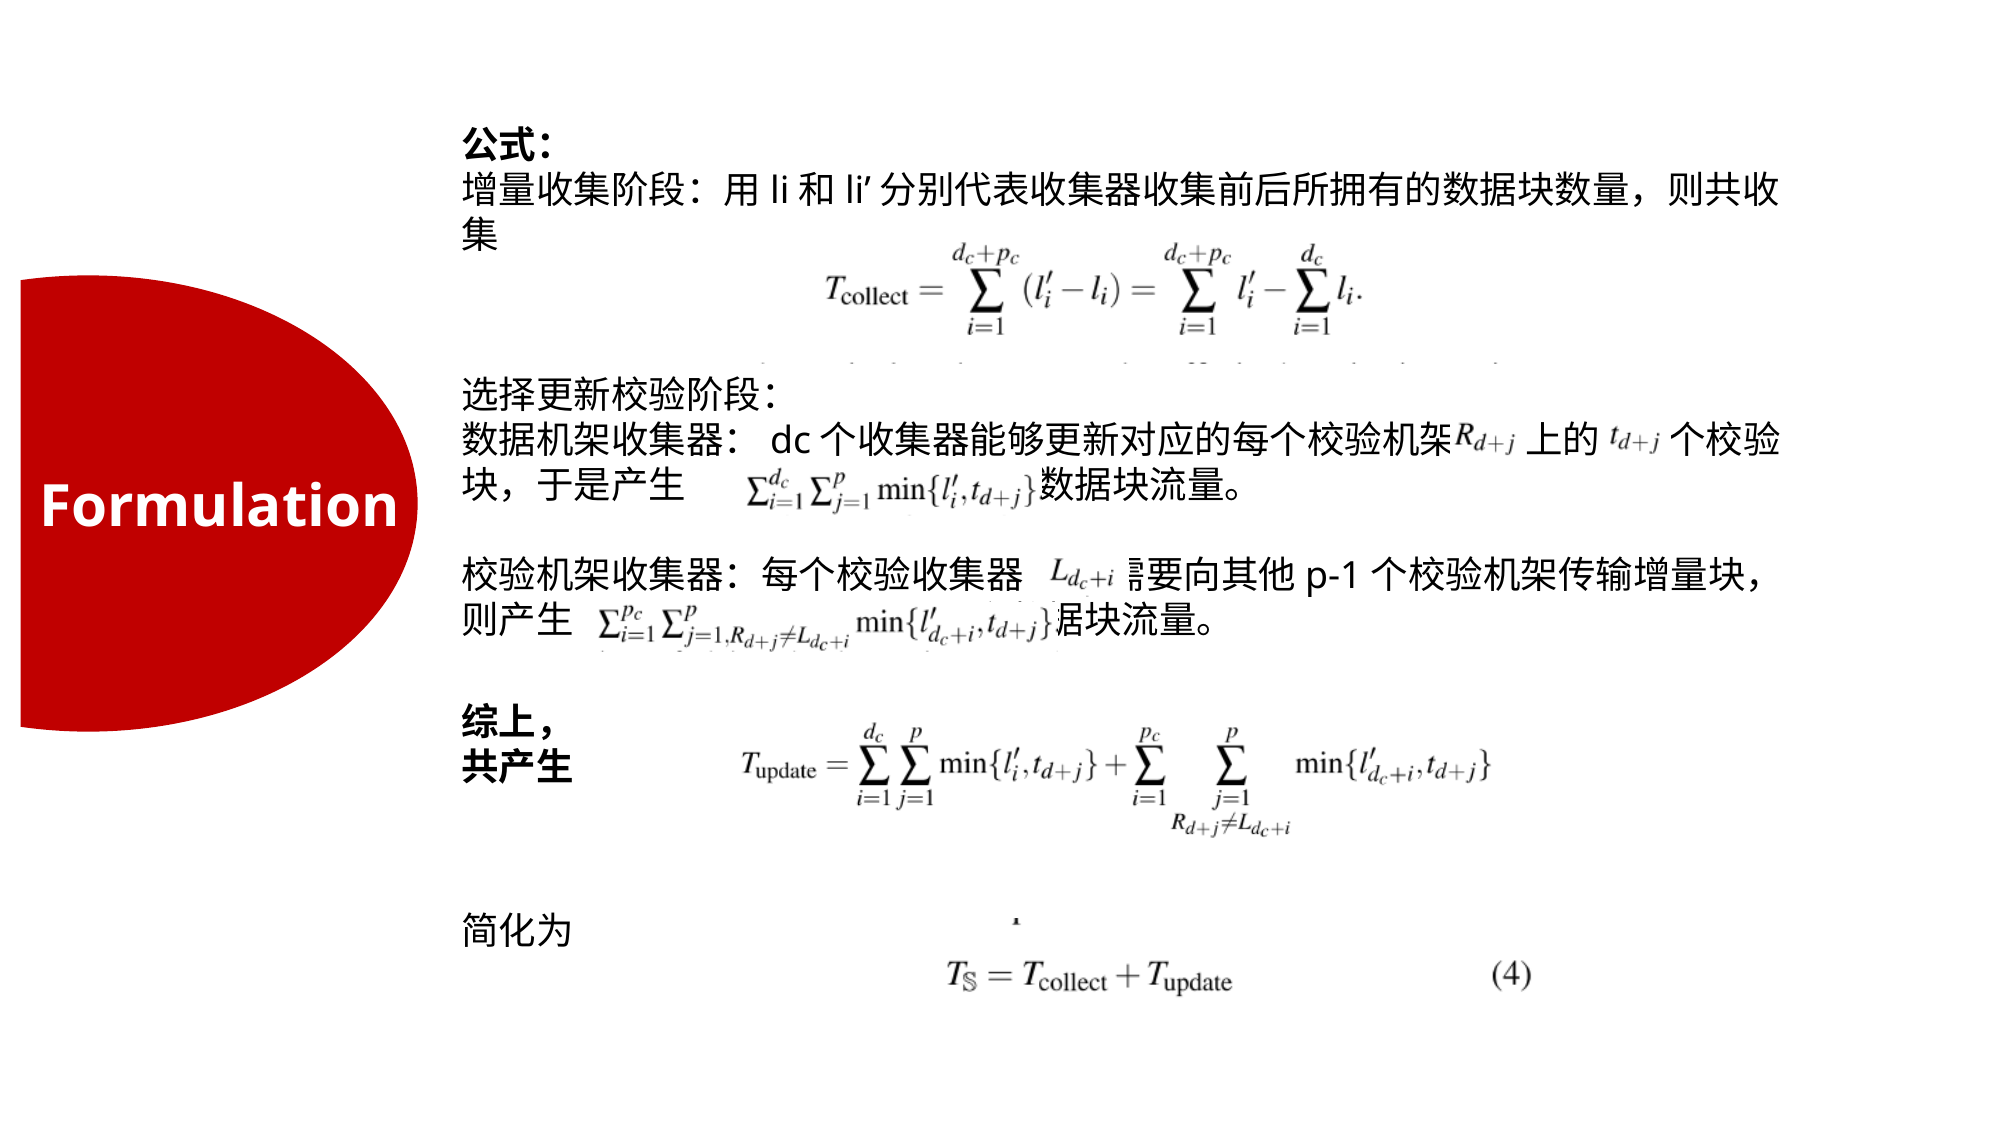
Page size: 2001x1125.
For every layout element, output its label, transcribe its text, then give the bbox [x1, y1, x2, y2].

picture [671, 219, 1529, 364]
picture [728, 705, 1512, 853]
text_box 简化为 [446, 899, 760, 959]
text_box 综上， 共产生 [446, 690, 1818, 796]
picture [1041, 552, 1129, 597]
picture [740, 466, 1042, 516]
picture [652, 918, 1548, 1039]
picture [1604, 420, 1671, 459]
text_box 公式： 增量收集阶段：用li和li’分别代表收集器收集前后所拥有的数据块数量，则共收集 [446, 113, 1818, 264]
picture [1450, 420, 1524, 459]
picture [587, 602, 1058, 652]
text_box Formulation [19, 274, 419, 733]
text_box 选择更新校验阶段： 数据机架收集器：dc个收集器能够更新对应的每个校验机架 上的 个校验块，于是产生 个数据块流量。 校验机架收集器：每个校验收集器 需要向其他p-1个校验机架传输增量块，则产生 个数据块流量。 [446, 364, 1818, 649]
